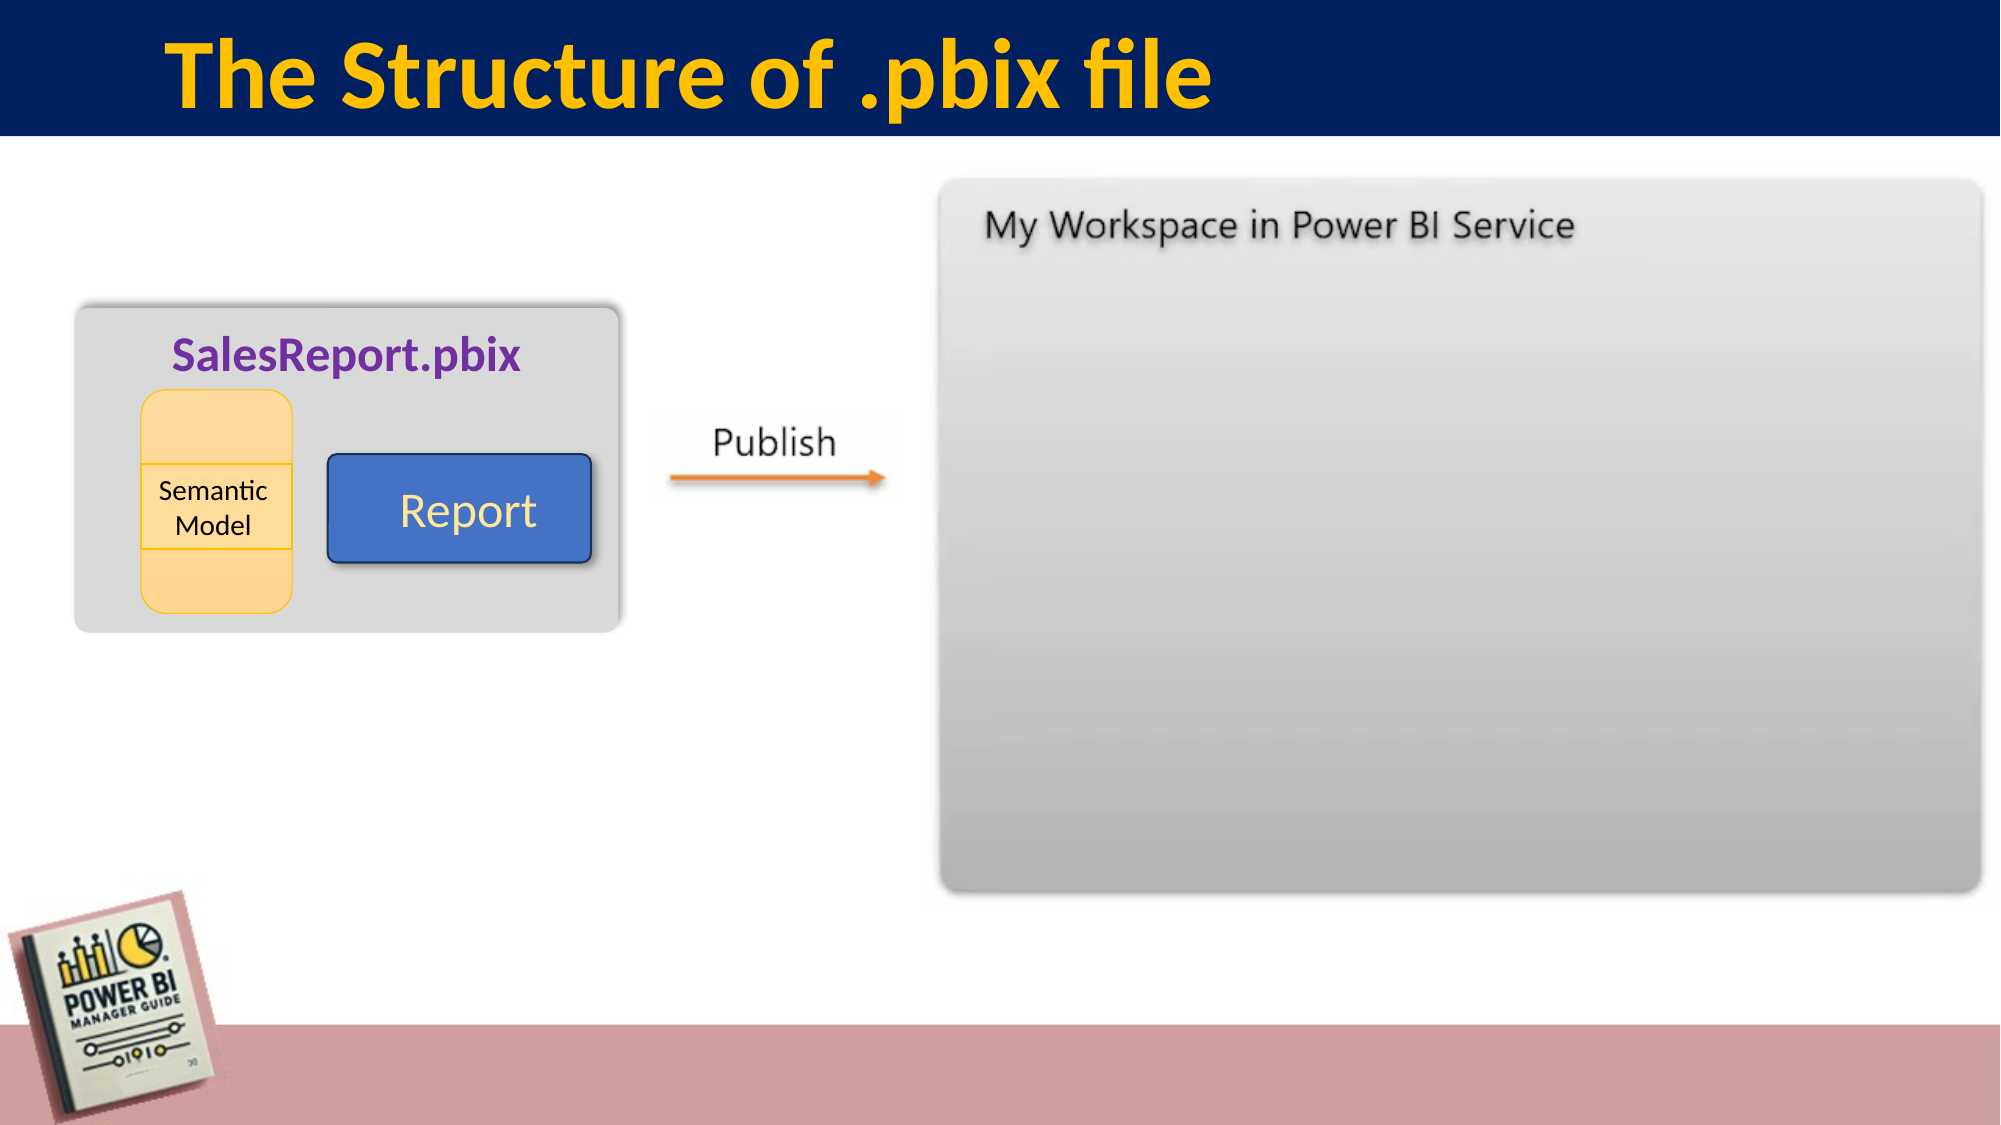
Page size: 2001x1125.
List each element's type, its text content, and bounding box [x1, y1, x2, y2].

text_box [140, 389, 293, 614]
picture [0, 0, 2001, 1125]
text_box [74, 307, 619, 633]
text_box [327, 454, 601, 563]
text_box The Structure of .pbix file [0, 0, 2000, 137]
